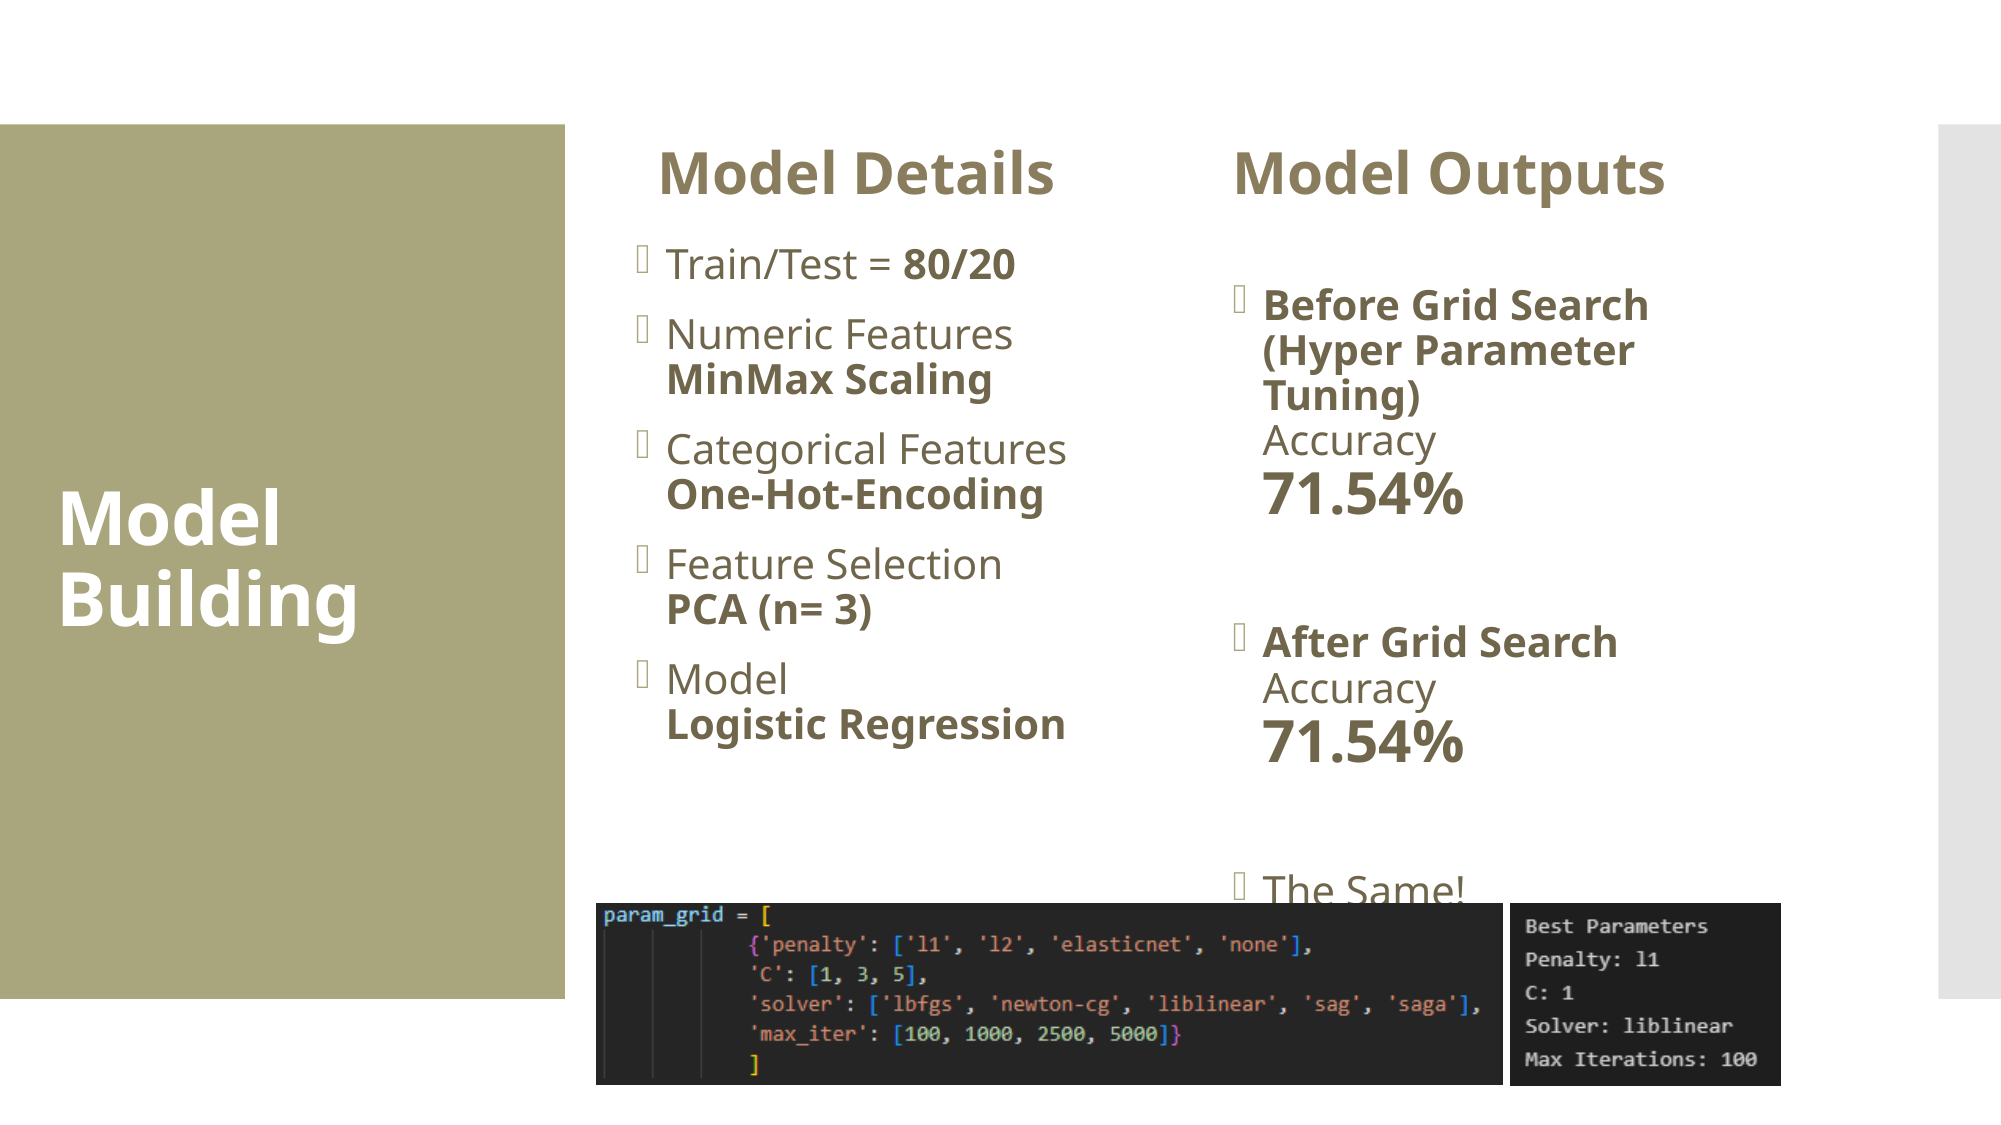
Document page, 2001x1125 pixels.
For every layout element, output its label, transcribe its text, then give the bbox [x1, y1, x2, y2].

title Model Building [41, 184, 525, 940]
list Train/Test = 80/20 Numeric Features MinMax Scaling Categorical Features One-Hot-Encoding Feature Selection PCA (n= 3) Model Logistic Regression [620, 235, 1191, 903]
picture [1509, 903, 1781, 1086]
picture [596, 903, 1503, 1085]
text_box Before Grid Search (Hyper Parameter Tuning) Accuracy 71.54% After Grid Search Accuracy 71.54% The Same! [1217, 276, 1788, 985]
list Model Details [642, 81, 1213, 215]
list Model Outputs [1217, 81, 1788, 215]
